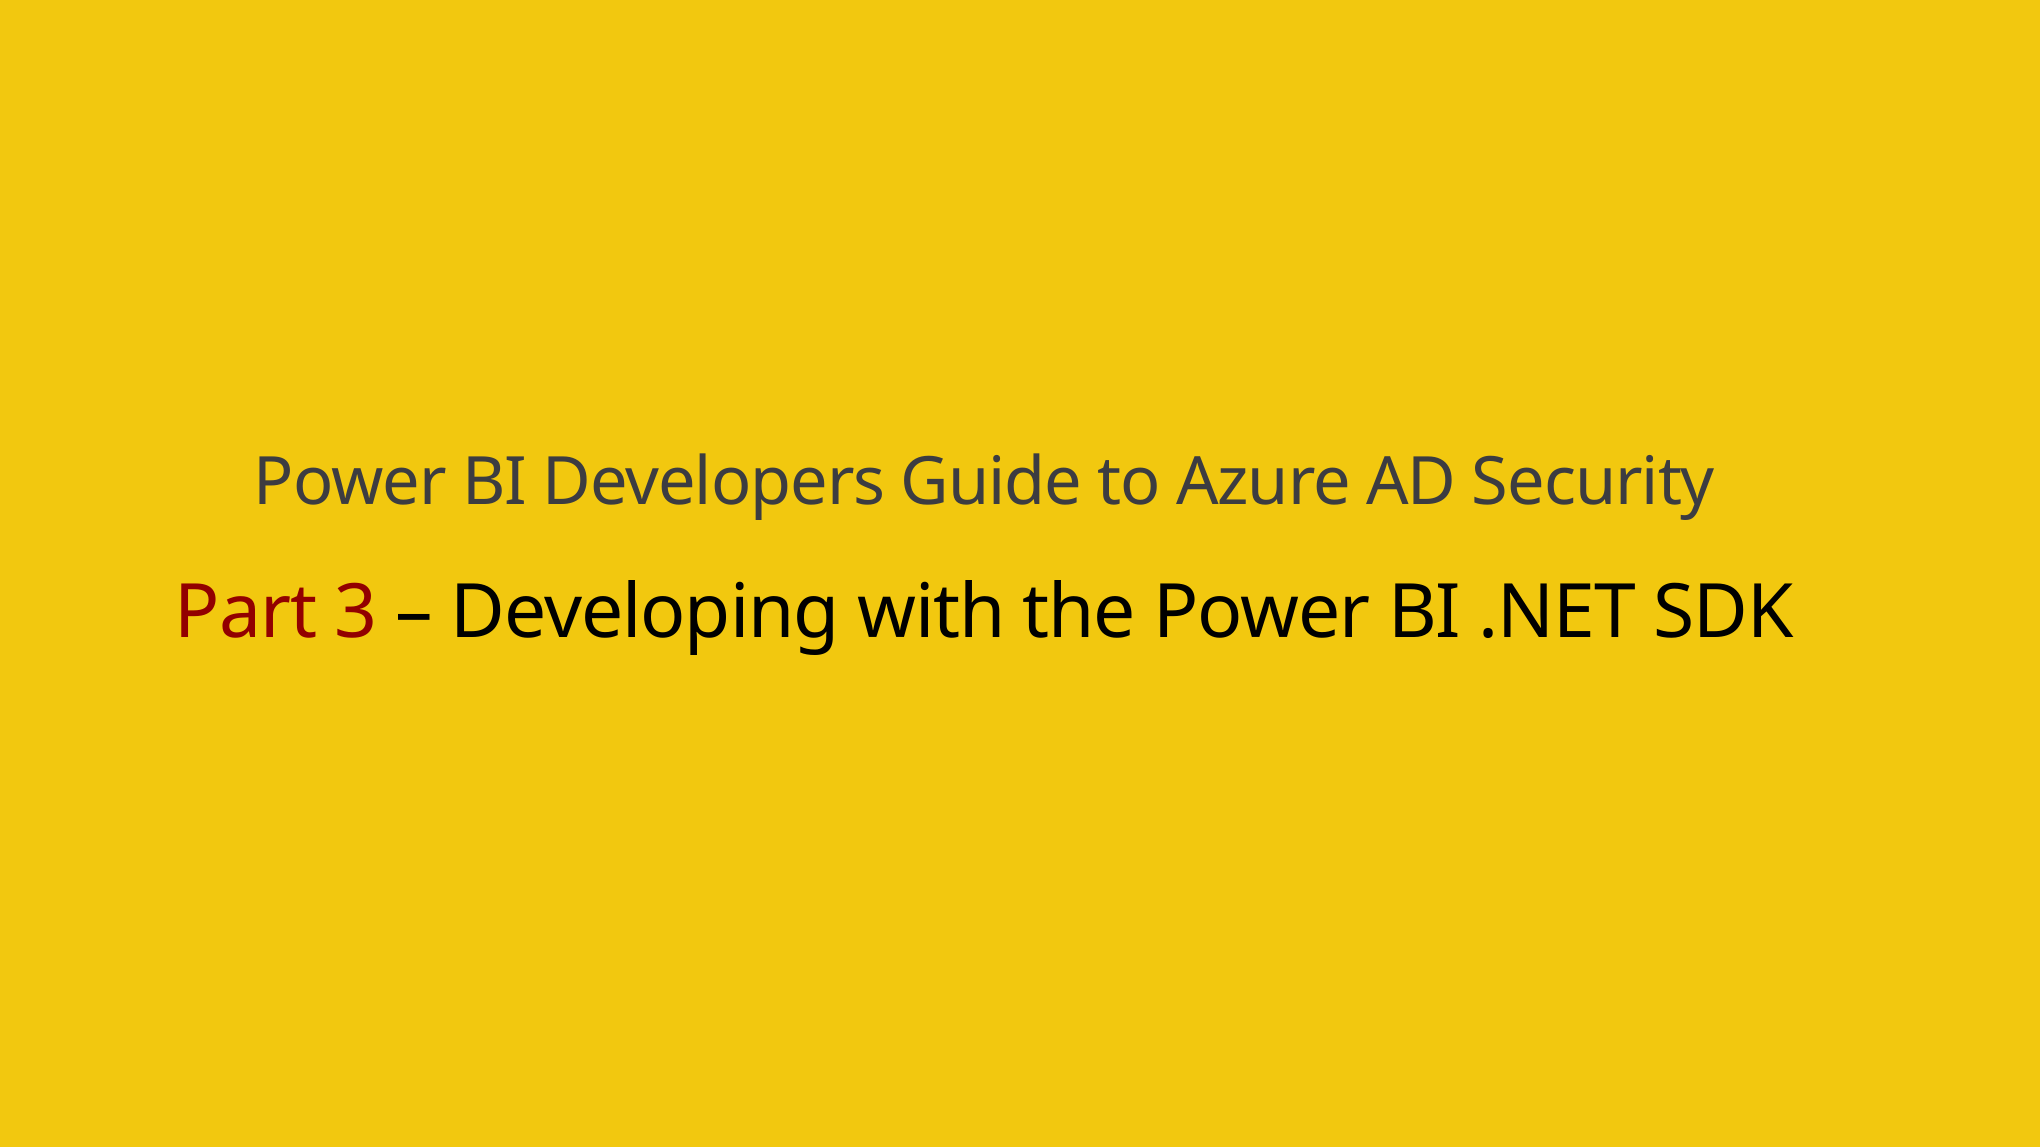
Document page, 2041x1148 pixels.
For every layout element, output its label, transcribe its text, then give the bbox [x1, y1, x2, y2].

title Power BI Developers Guide to Azure AD Security Part 3 – Developing with the Power BI .NET SDK [77, 411, 1892, 683]
